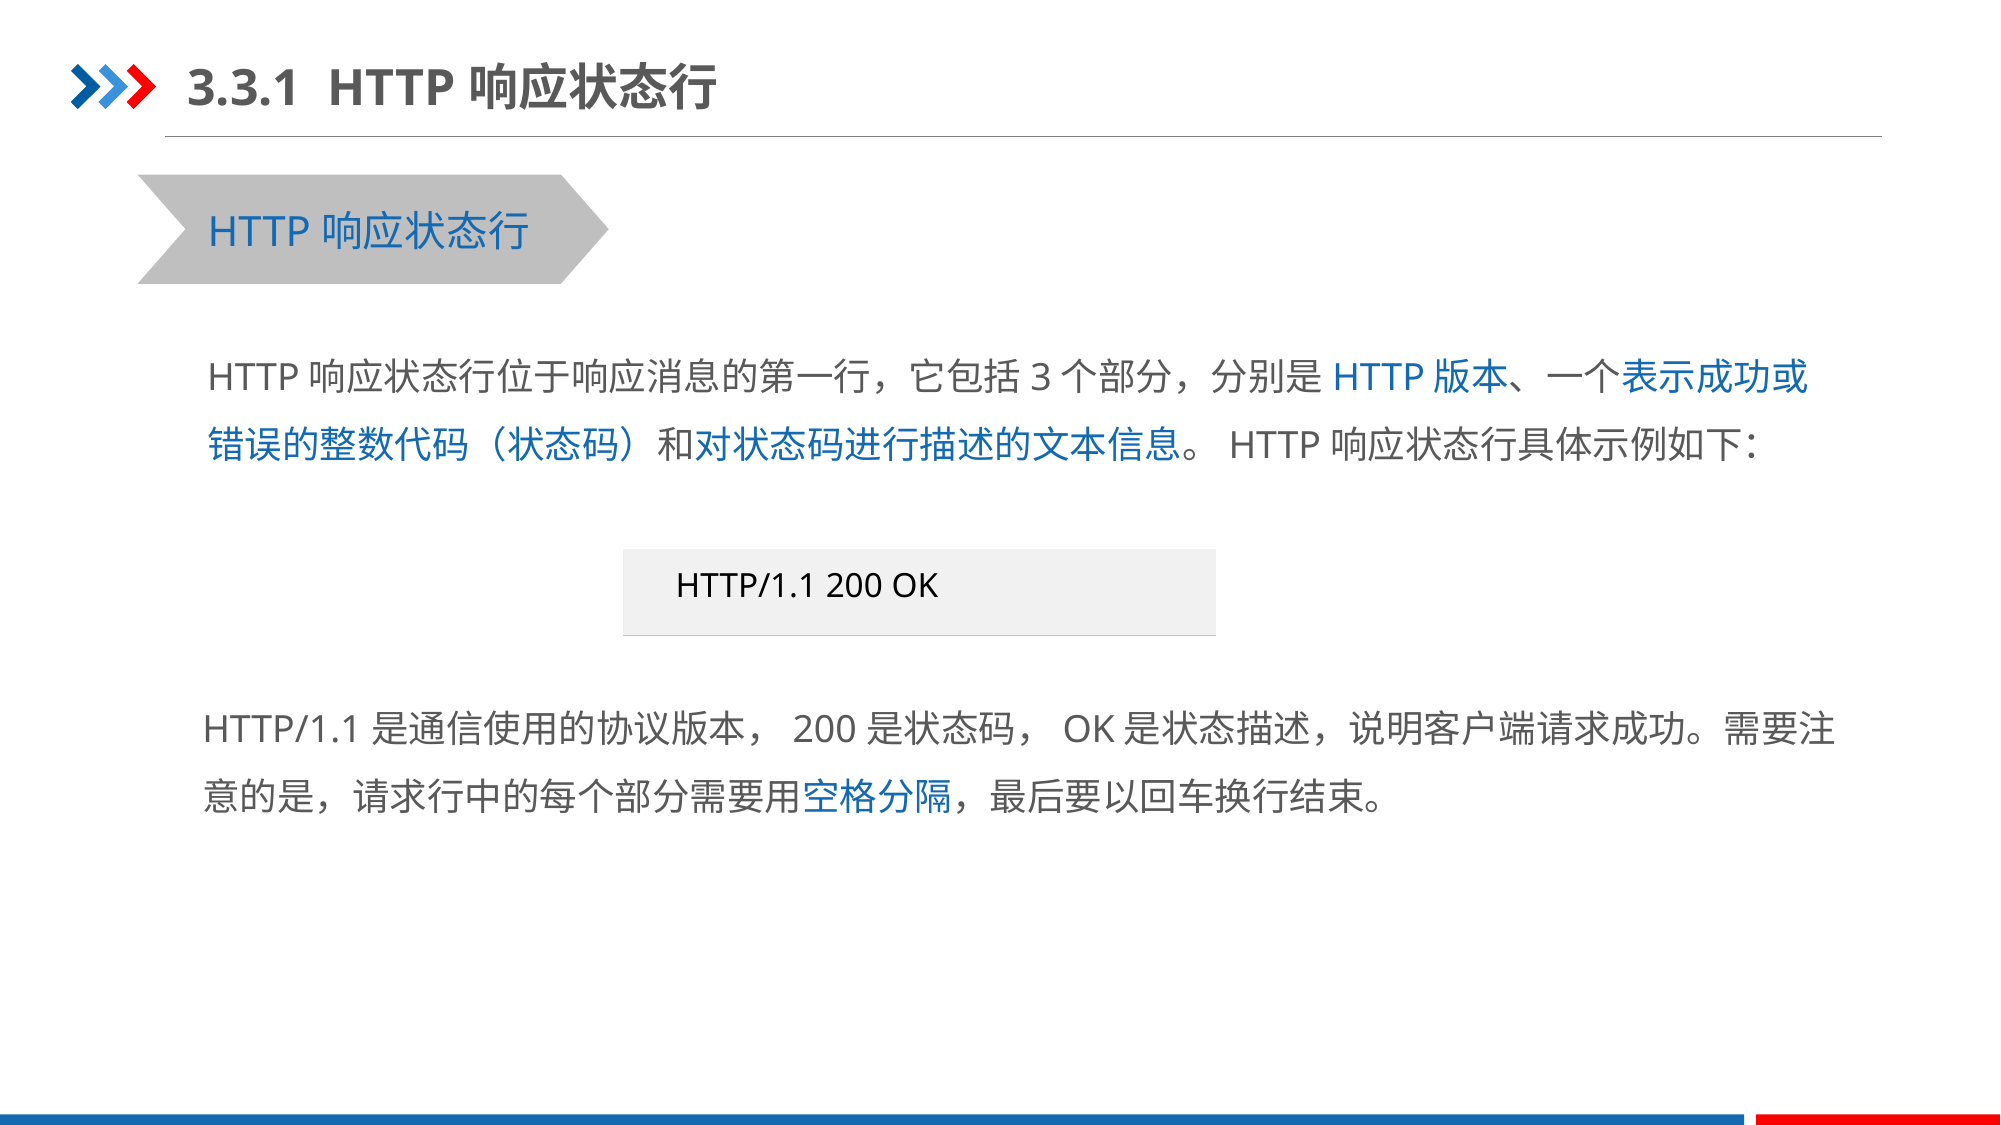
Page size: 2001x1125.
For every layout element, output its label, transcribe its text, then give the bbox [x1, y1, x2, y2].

text_box 3.3.1 HTTP响应状态行 [187, 43, 775, 127]
picture [623, 549, 1217, 636]
text_box HTTP响应状态行 [192, 197, 545, 263]
text_box HTTP/1.1是通信使用的协议版本，200是状态码，OK是状态描述，说明客户端请求成功。需要注意的是，请求行中的每个部分需要用空格分隔，最后要以回车换行结束。 [187, 674, 1853, 831]
text_box HTTP响应状态行位于响应消息的第一行，它包括3个部分，分别是HTTP版本、一个表示成功或错误的整数代码（状态码）和对状态码进行描述的文本信息。HTTP响应状态行具体示例如下： [192, 323, 1858, 479]
text_box [137, 174, 609, 284]
